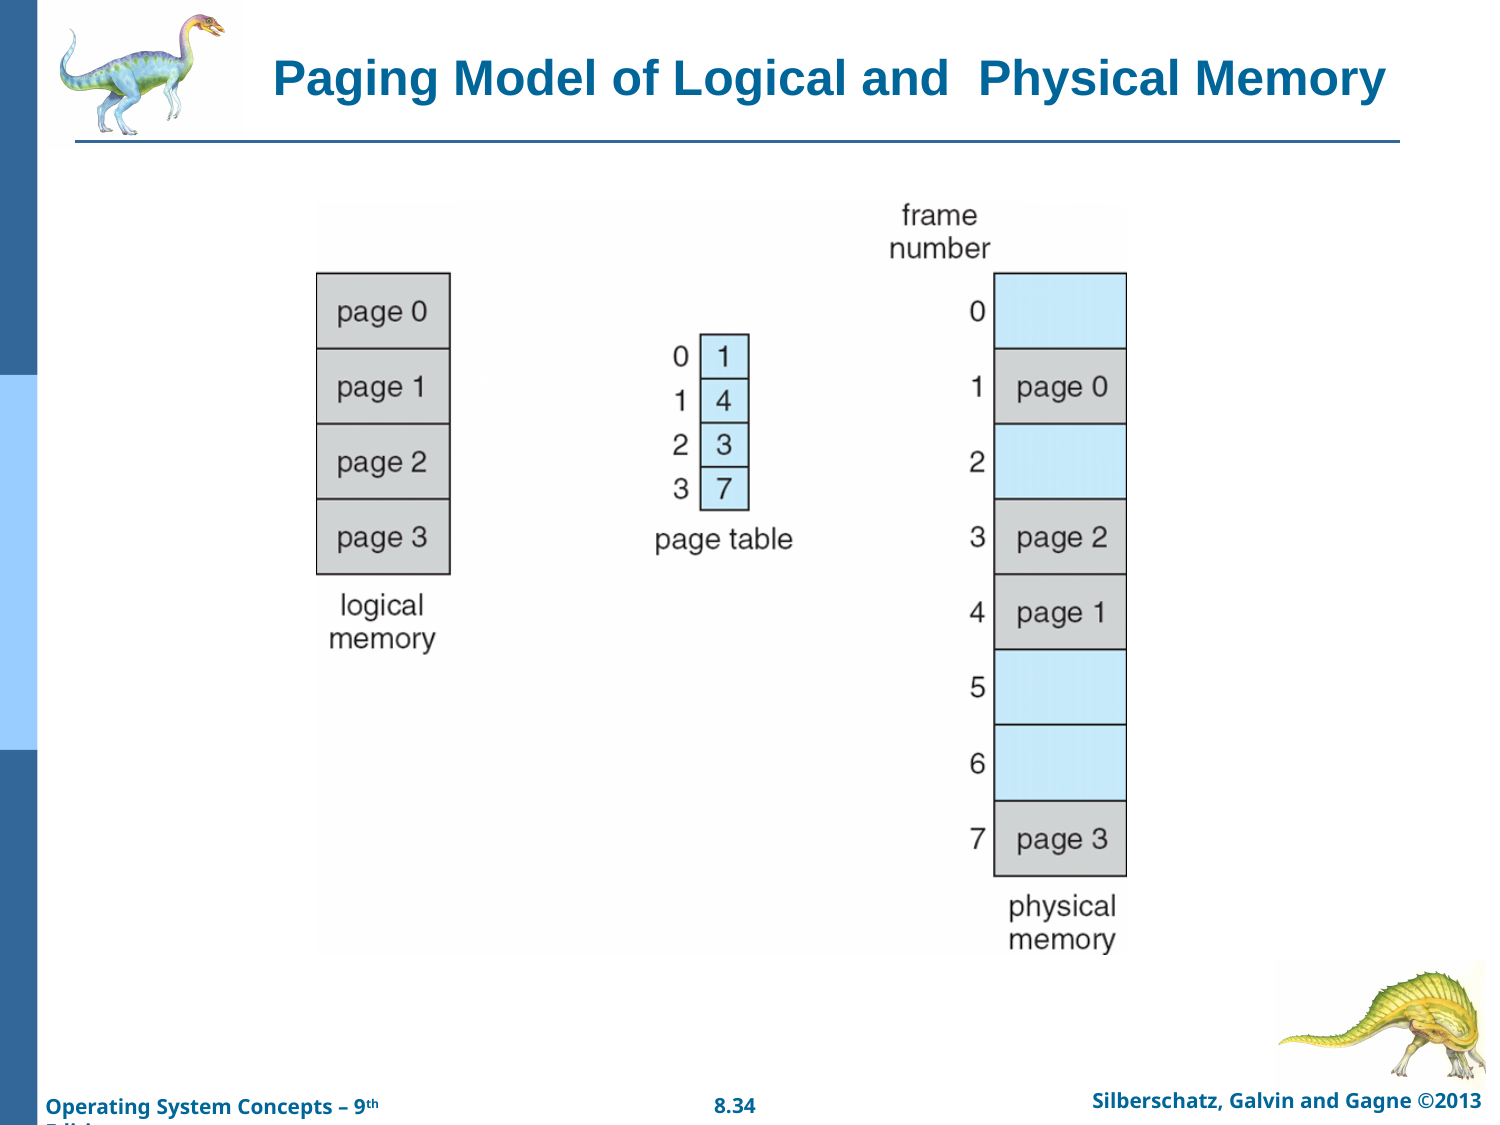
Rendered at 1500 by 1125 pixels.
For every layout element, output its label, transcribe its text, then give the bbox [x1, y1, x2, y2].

picture [1275, 959, 1486, 1090]
picture [46, 0, 243, 149]
title Paging Model of Logical and Physical Memory [155, 7, 1500, 114]
picture [316, 197, 1127, 955]
